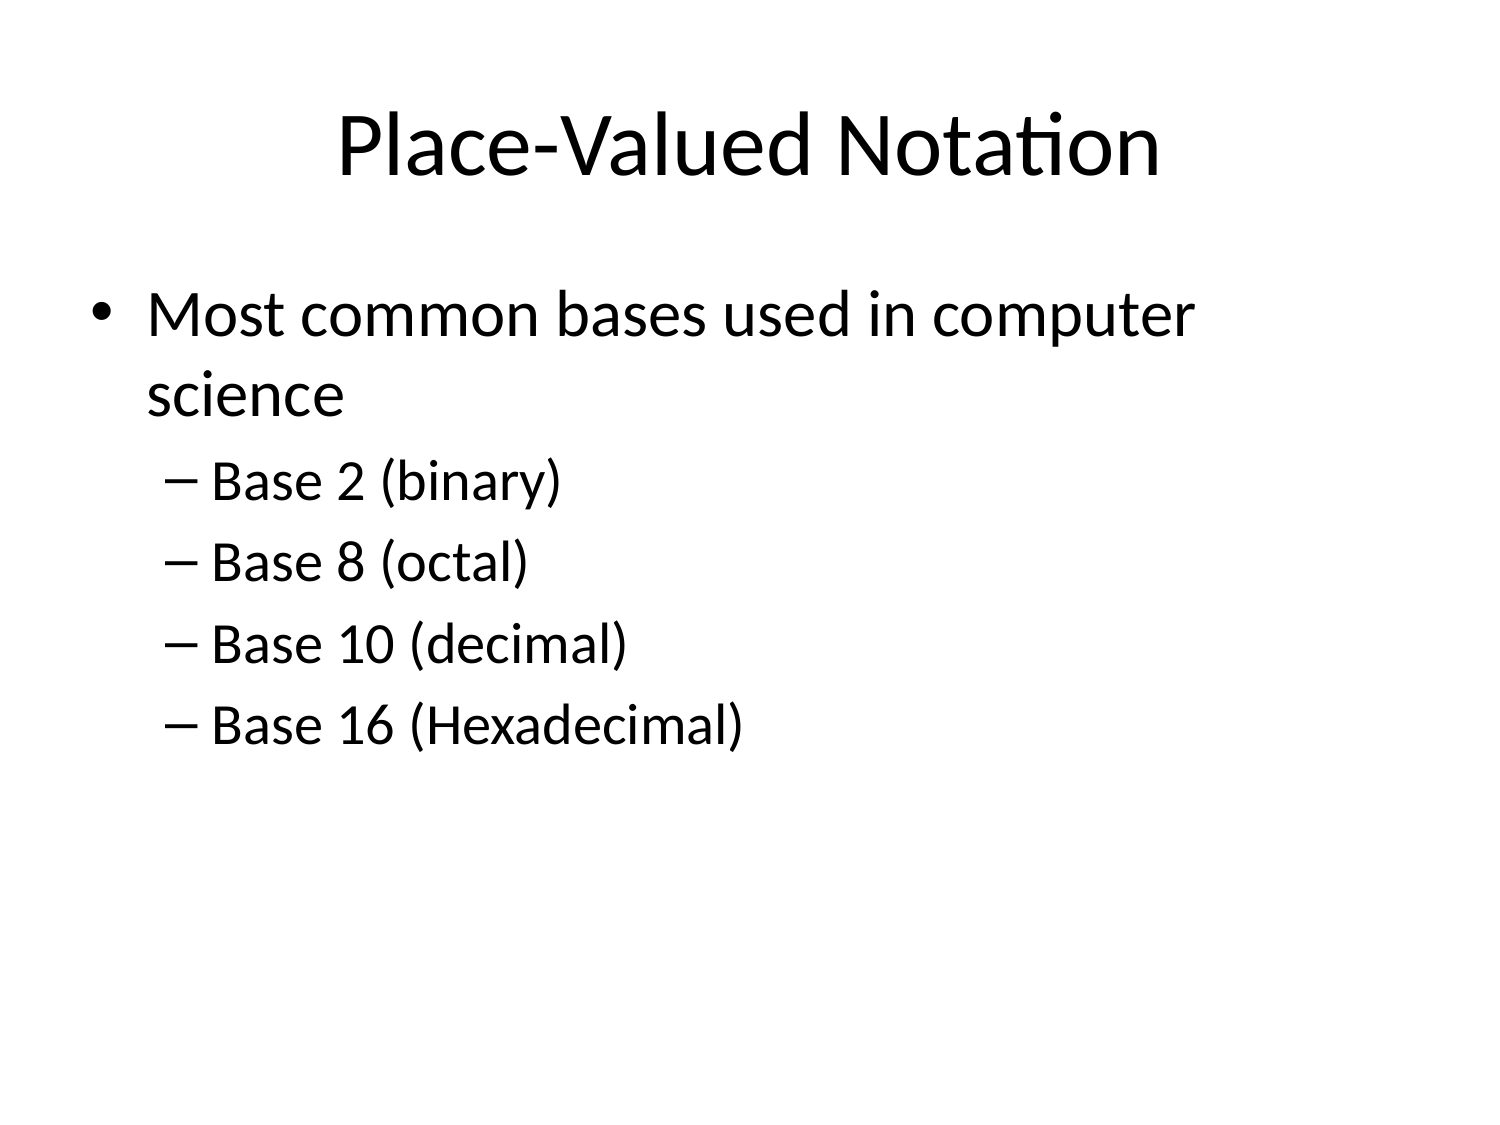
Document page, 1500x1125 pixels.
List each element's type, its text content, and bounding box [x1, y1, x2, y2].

list Most common bases used in computer science Base 2 (binary) Base 8 (octal) Base 10 (decimal) Base 16 (Hexadecimal) [75, 262, 1425, 1005]
title Place-Valued Notation [75, 45, 1425, 233]
